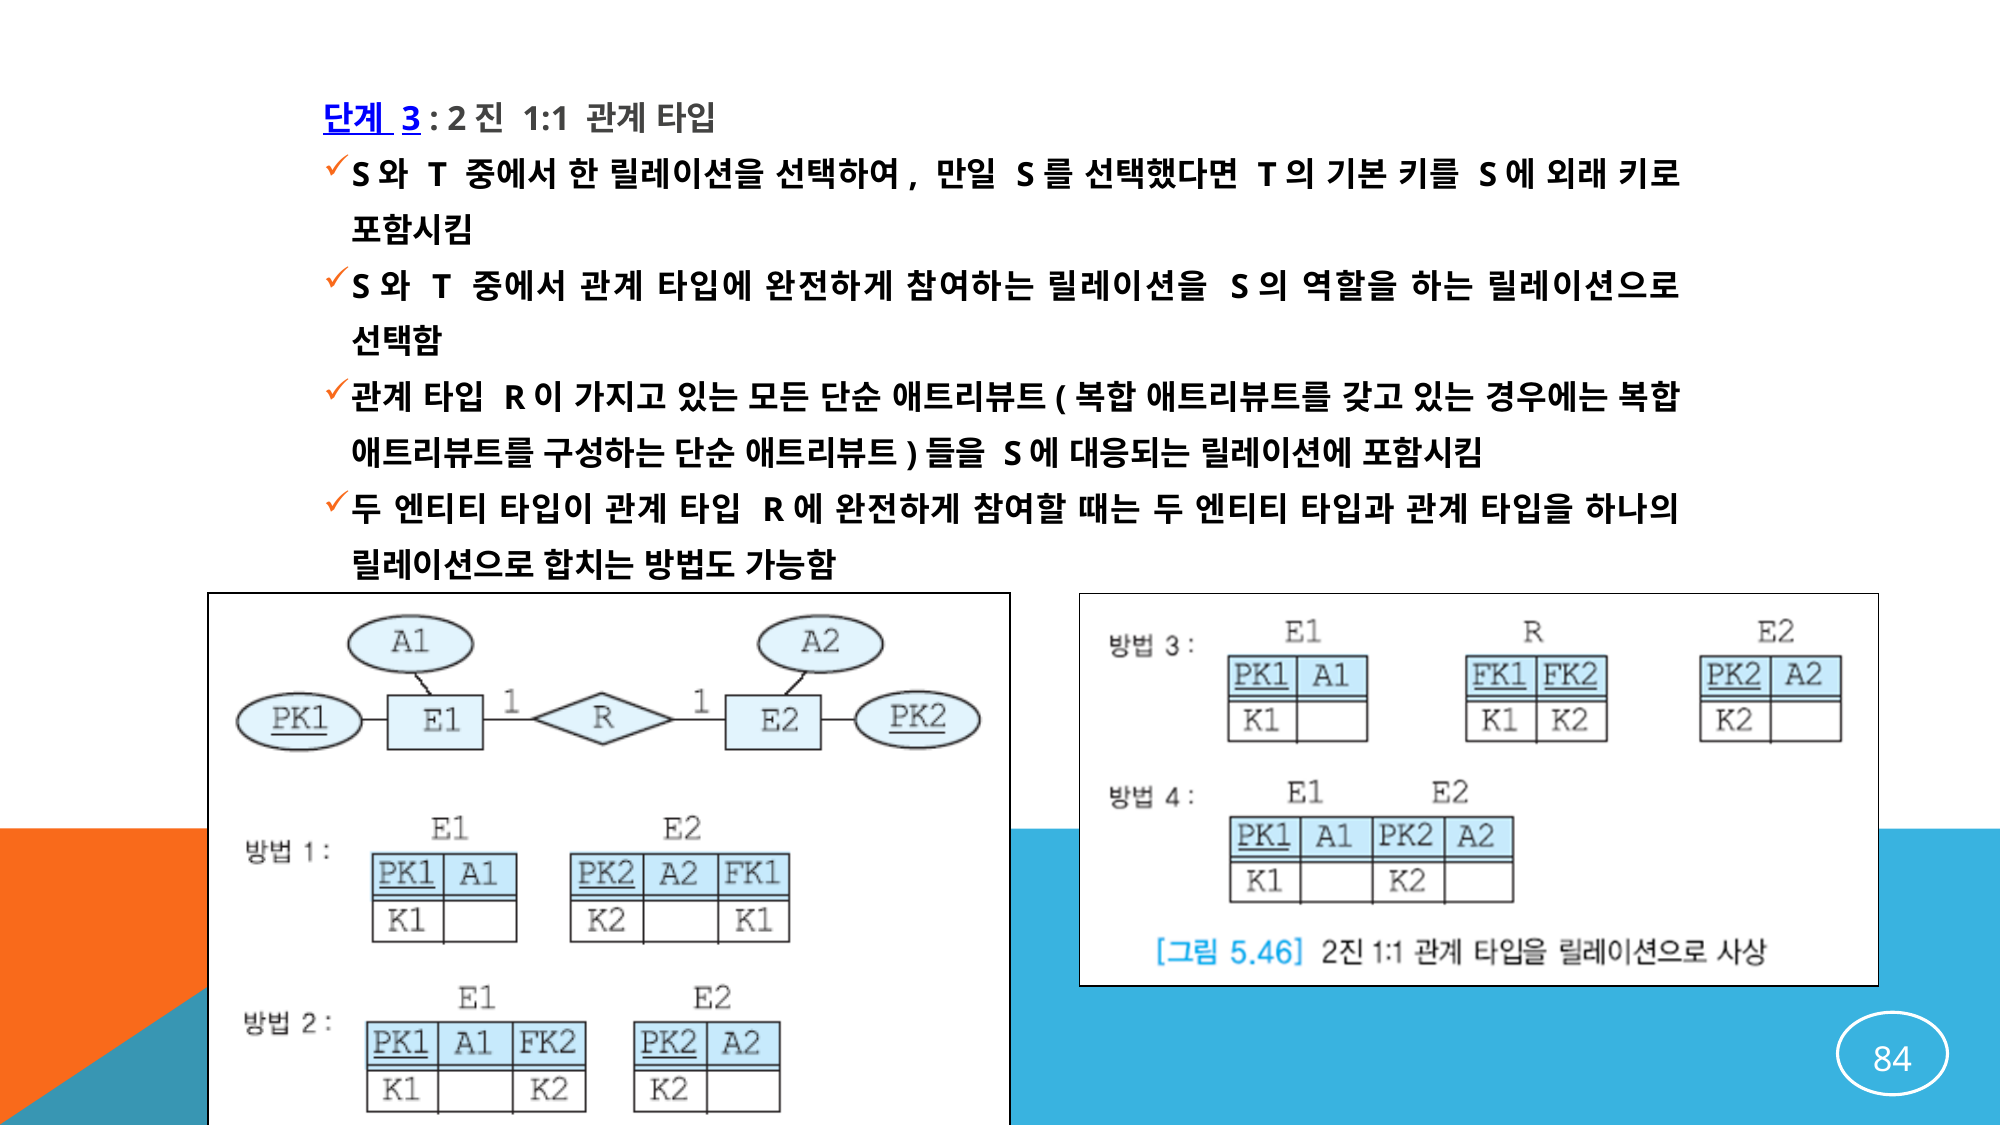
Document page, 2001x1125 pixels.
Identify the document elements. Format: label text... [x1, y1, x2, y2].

slide_number 84 [1835, 1010, 1950, 1097]
picture [1079, 594, 1878, 986]
list 단계 3 : 2진 1:1 관계 타입 S와 T 중에서 한 릴레이션을 선택하여, 만일 S를 선택했다면 T의 기본 키를 S에 외래 키로 포함시킴 S와 T 중에서 관계 타입에 완전하게 참여하는 릴레이션을 S의 역할을 하는 릴레이션으로 선택함 관계 타입 R이 가지고 있는 모든 단순 애트리뷰트(복합 애트리뷰트를 갖고 있는 경우에는 복합 애트리뷰트를 구성하는 단순 애트리뷰트)들을 S에 대응되는 릴레이션에 포함시킴 두 엔티티 타입이 관계 타입 R에 완전하게 참여할 때는 두 엔티티 타입과 관계 타입을 하나의 릴레이션으로 합치는 방법도 가능함 [308, 73, 1696, 878]
picture [208, 594, 1009, 1125]
